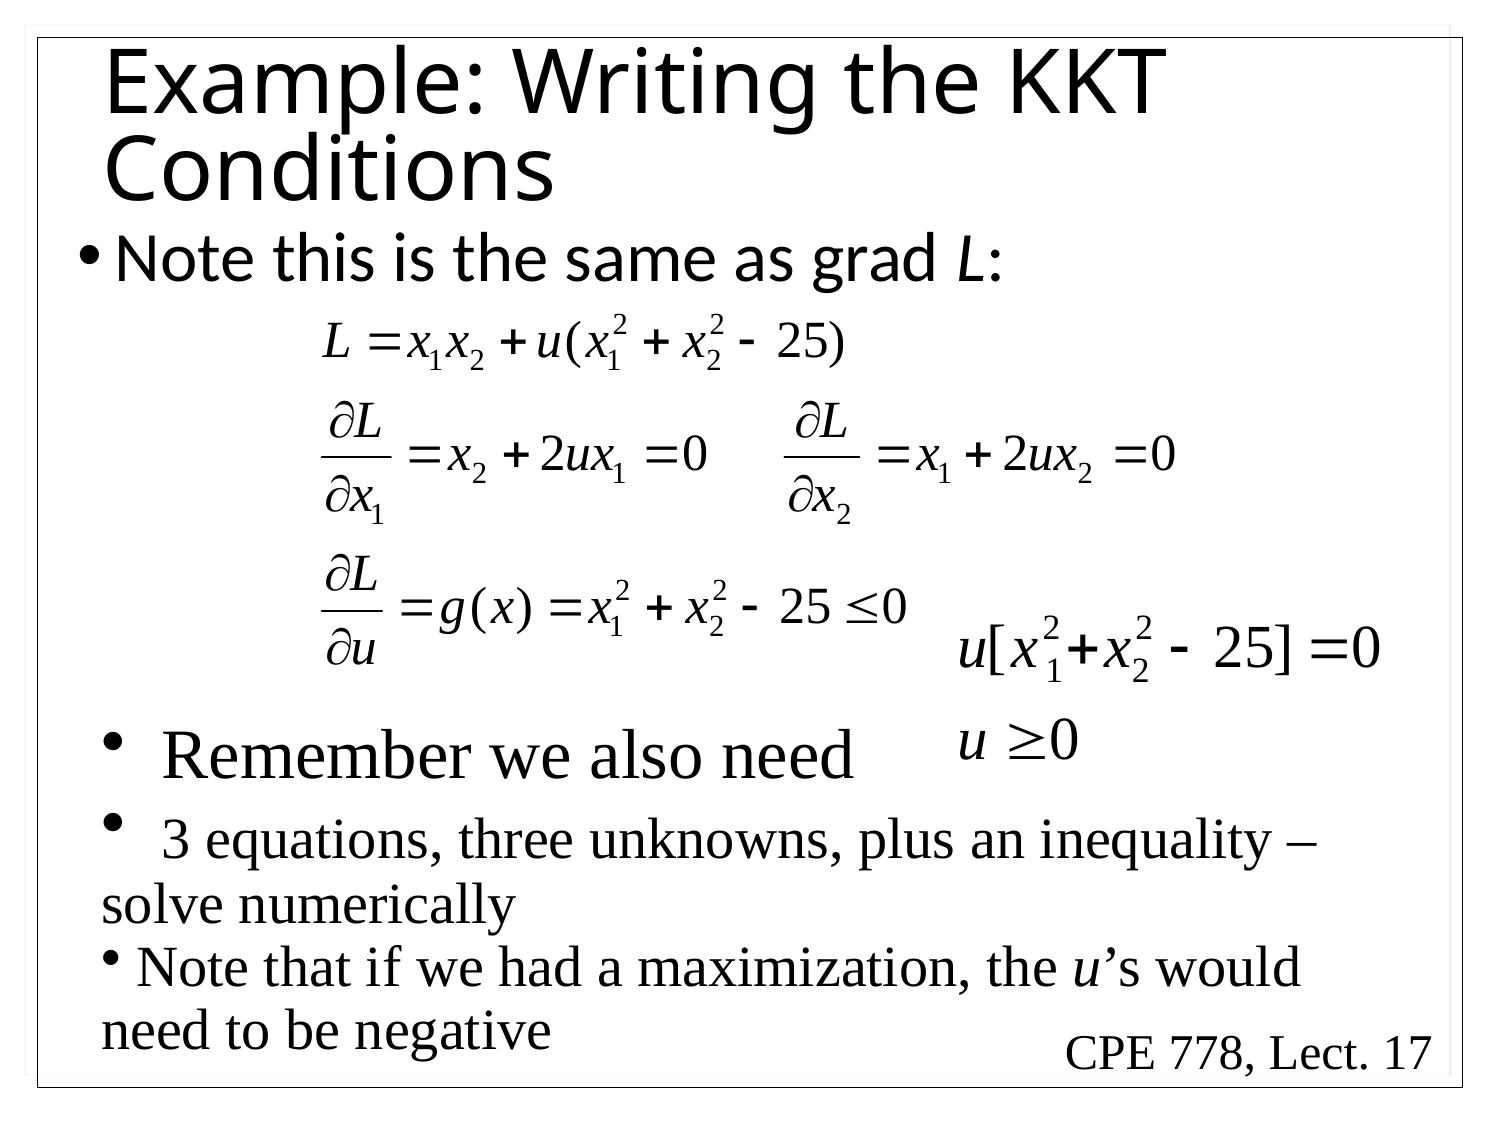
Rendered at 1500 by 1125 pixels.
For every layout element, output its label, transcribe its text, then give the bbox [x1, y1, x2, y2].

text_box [949, 599, 1393, 774]
text_box Remember we also need [86, 699, 1414, 789]
text_box 3 equations, three unknowns, plus an inequality – solve numerically Note that if we had a maximization, the u’s would need to be negative [86, 789, 1414, 1070]
list Note this is the same as grad L: [62, 212, 1338, 338]
text_box [37, 37, 1463, 1088]
text_box CPE 778, Lect. 17 [1050, 1012, 1448, 1088]
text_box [312, 299, 1187, 676]
